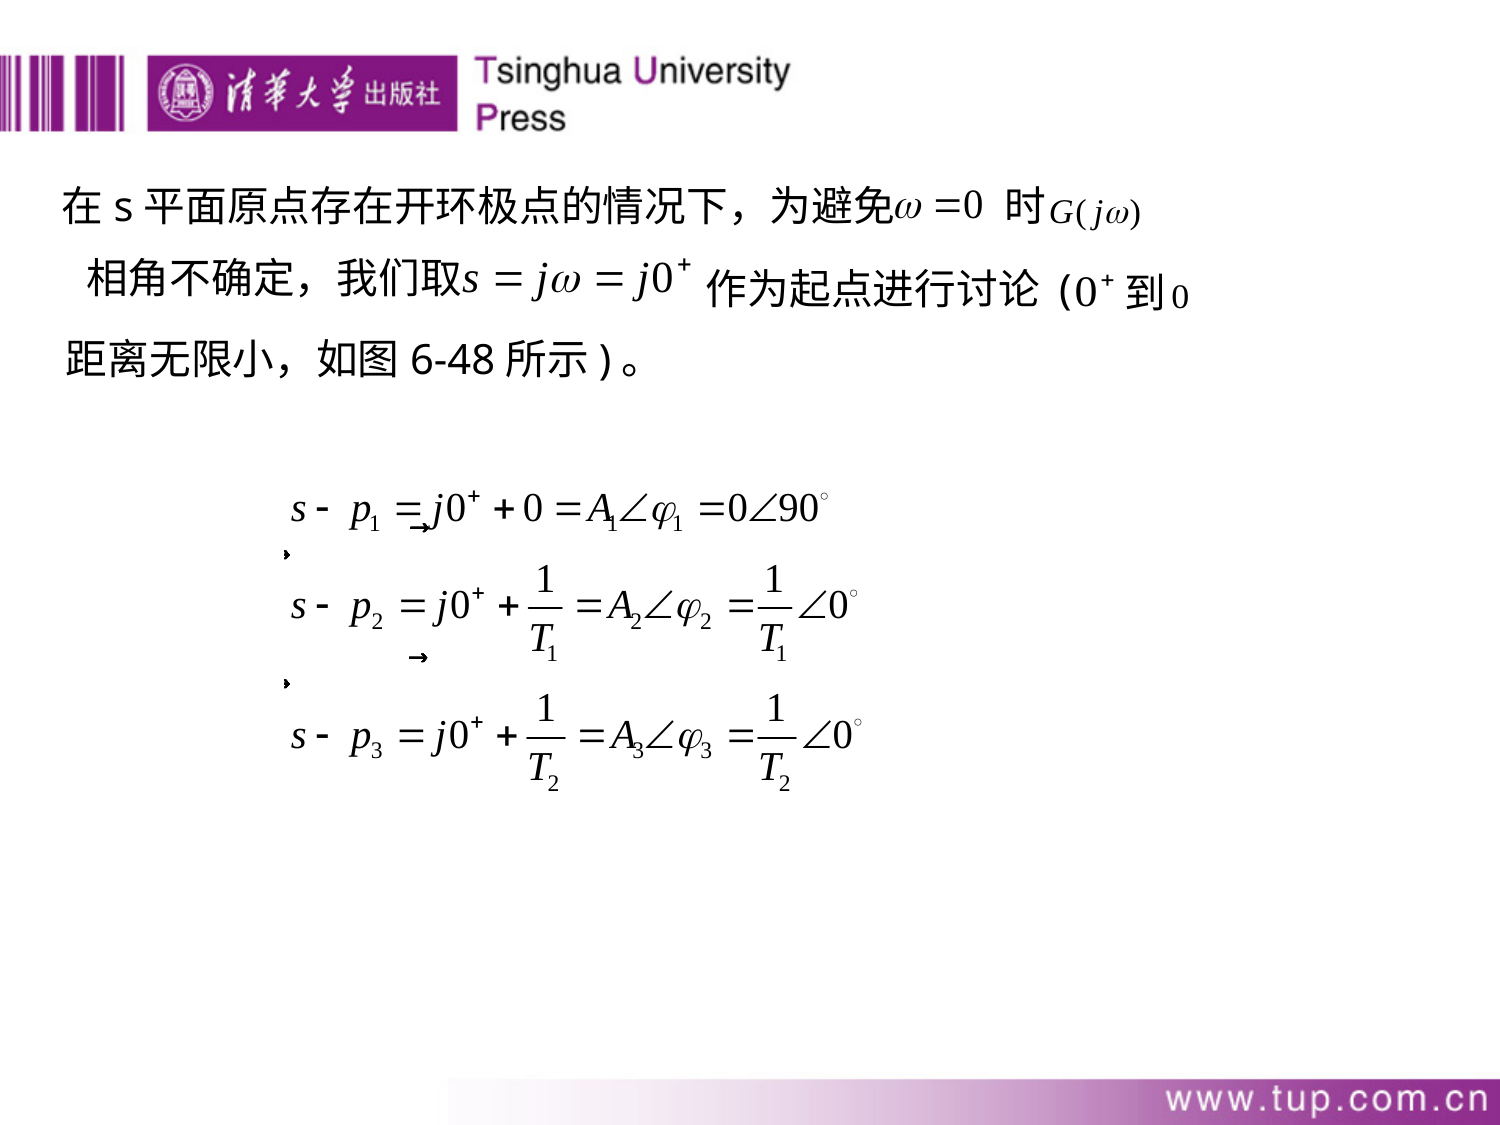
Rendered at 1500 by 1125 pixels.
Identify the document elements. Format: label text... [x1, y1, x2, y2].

picture [888, 182, 990, 229]
text_box 相角不确定，我们取 [71, 244, 452, 309]
picture [283, 467, 869, 801]
picture [454, 243, 699, 311]
text_box 在s平面原点存在开环极点的情况下，为避免 [17, 172, 939, 238]
text_box 时 [989, 172, 1062, 238]
text_box 到 [1118, 259, 1182, 325]
text_box 距离无限小，如图6-48所示)。 [51, 325, 678, 391]
text_box 作为起点进行讨论 ( [690, 255, 1087, 321]
picture [1045, 190, 1146, 237]
picture [0, 34, 1500, 149]
picture [1068, 259, 1123, 317]
picture [1166, 279, 1196, 317]
picture [0, 1059, 1500, 1125]
